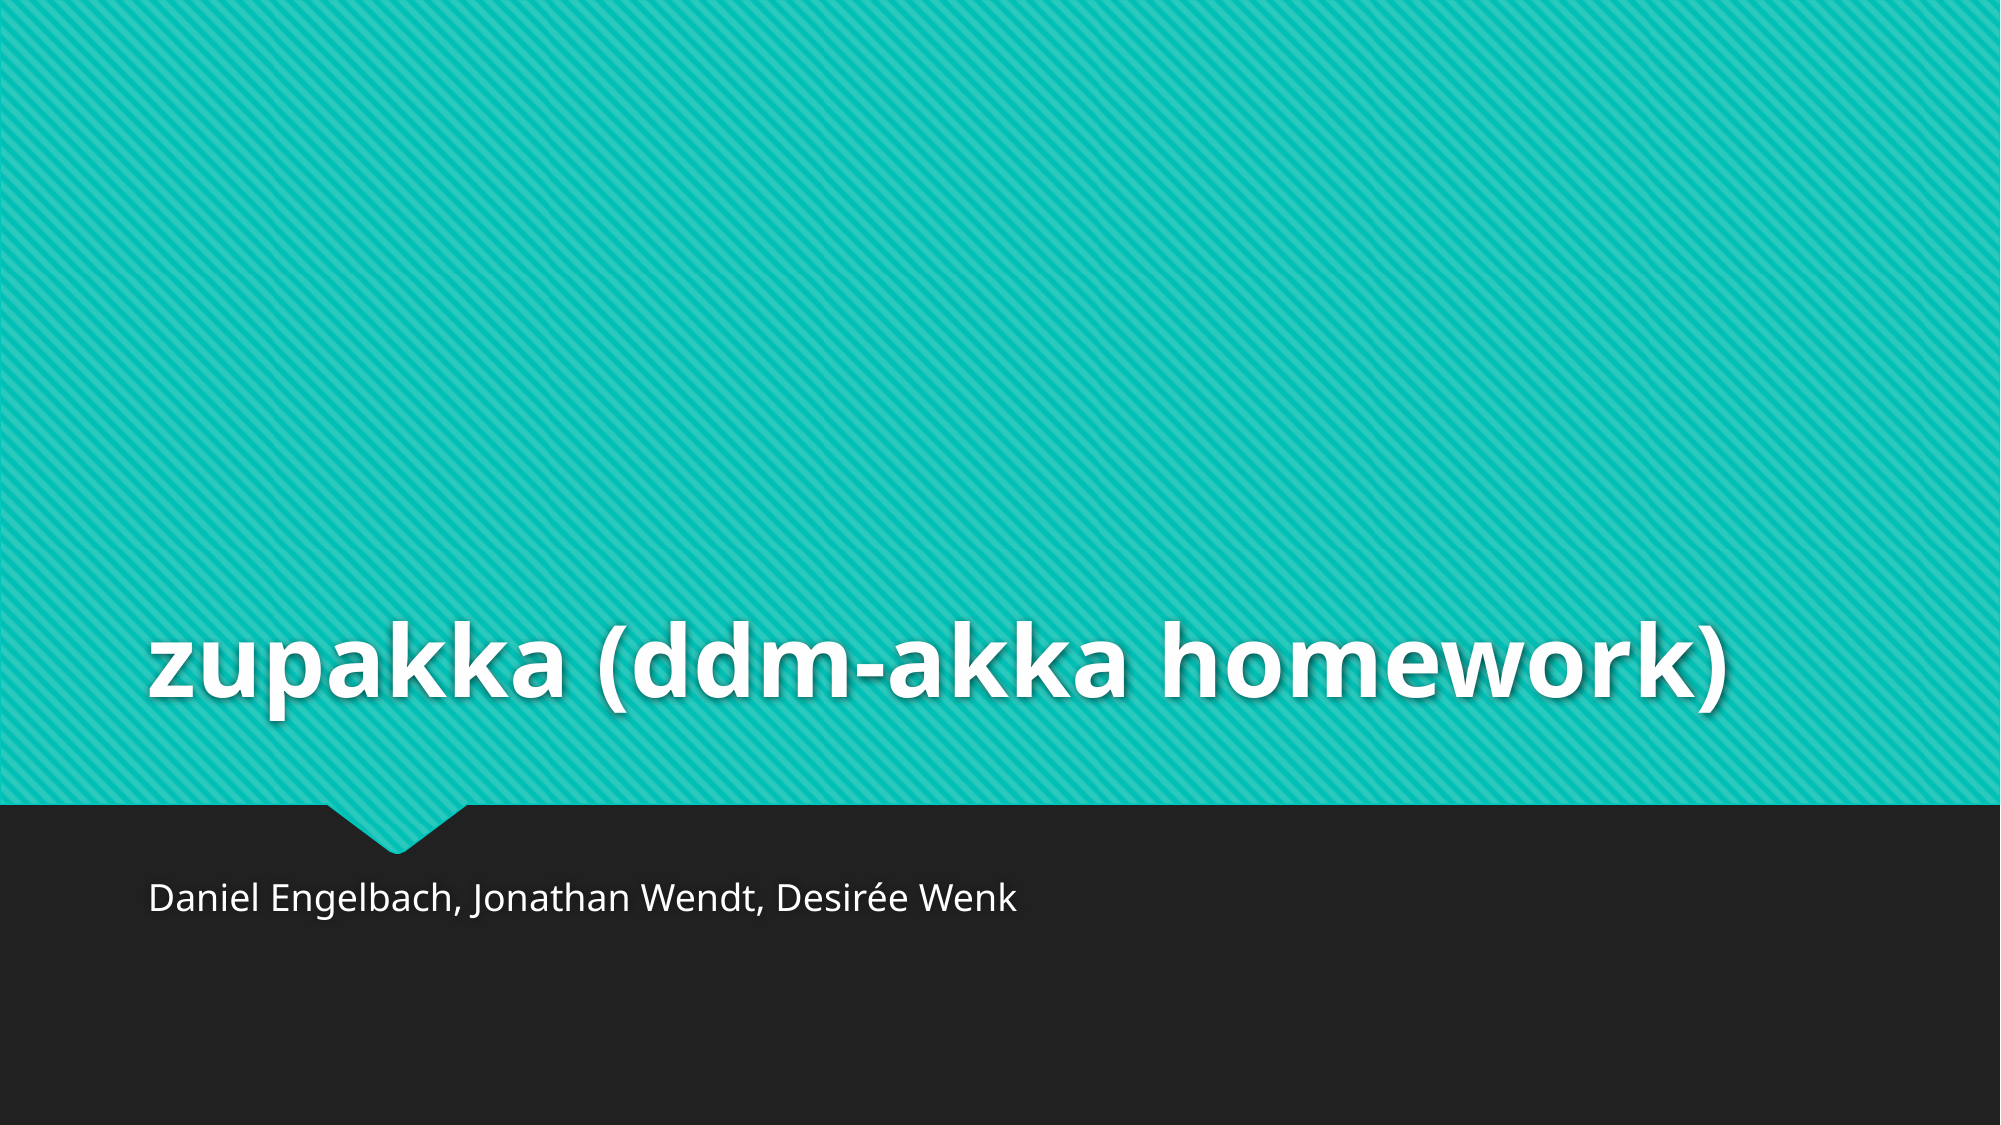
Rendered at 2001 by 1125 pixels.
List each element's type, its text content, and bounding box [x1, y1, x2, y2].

subtitle Daniel Engelbach, Jonathan Wendt, Desirée Wenk [132, 866, 1868, 938]
title zupakka (ddm-akka homework) [132, 237, 1868, 726]
